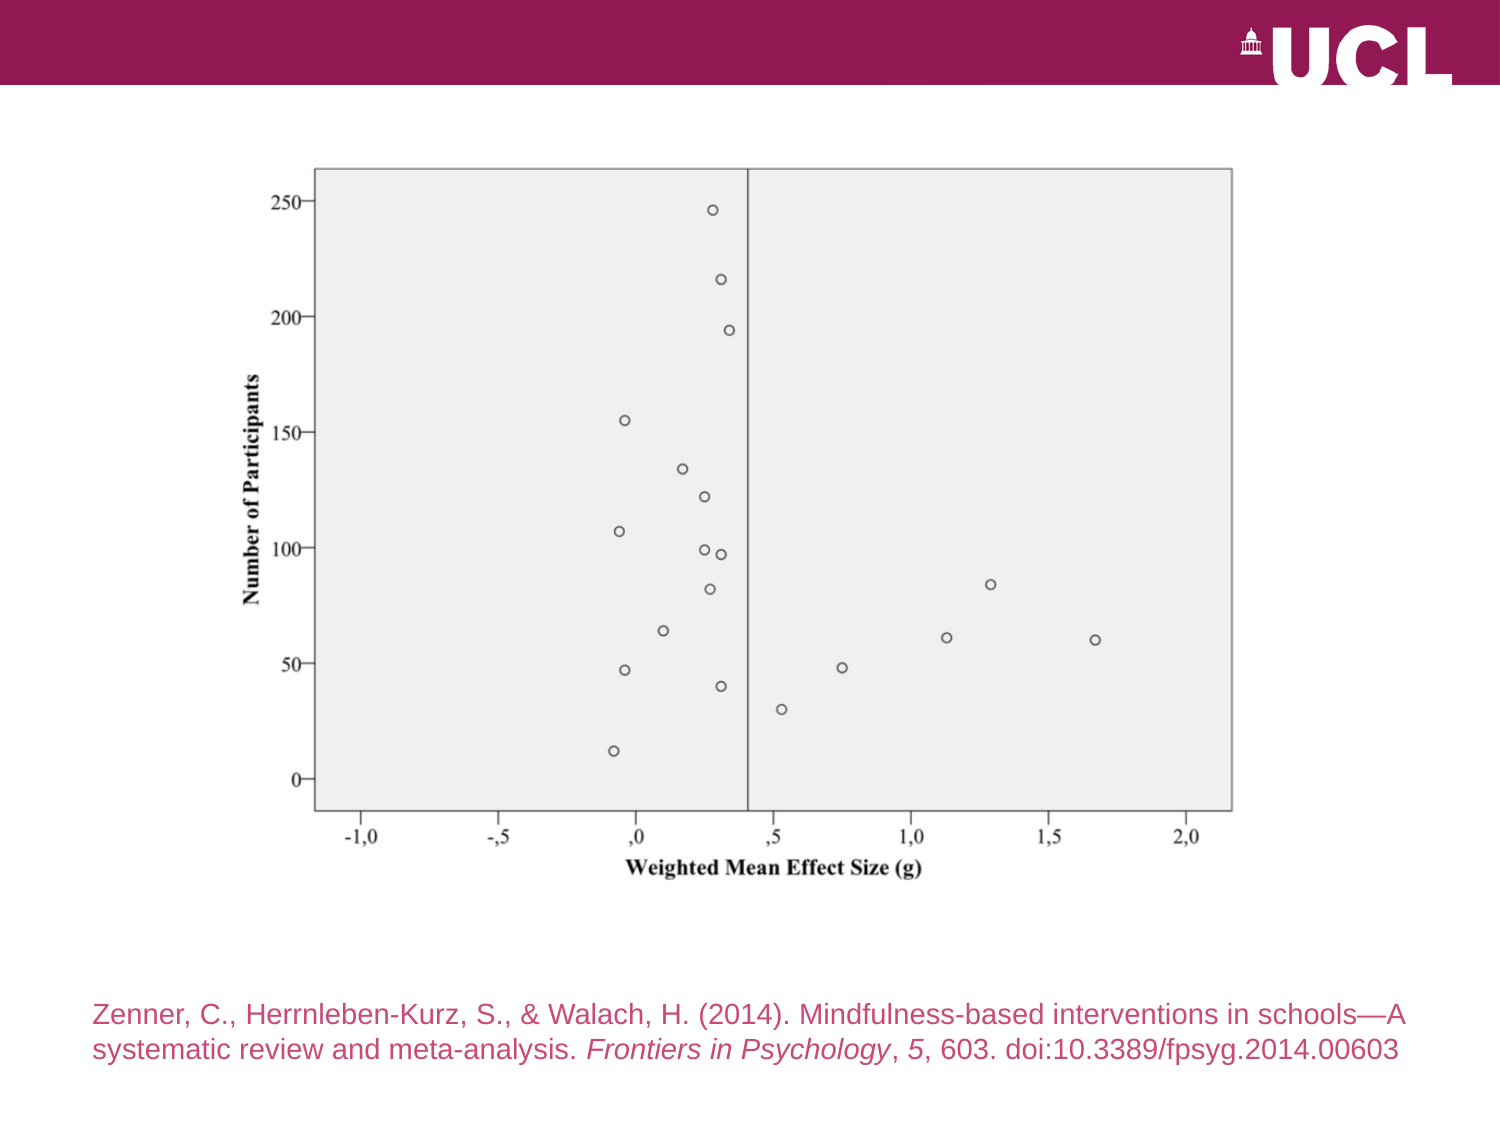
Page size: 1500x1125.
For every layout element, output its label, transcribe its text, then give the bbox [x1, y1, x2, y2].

picture [0, 0, 1500, 85]
picture [218, 160, 1261, 894]
text_box Zenner, C., Herrnleben-Kurz, S., & Walach, H. (2014). Mindfulness-based interventions in schools—A systematic review and meta-analysis. Frontiers in Psychology, 5, 603. doi:10.3389/fpsyg.2014.00603 [77, 987, 1463, 1073]
